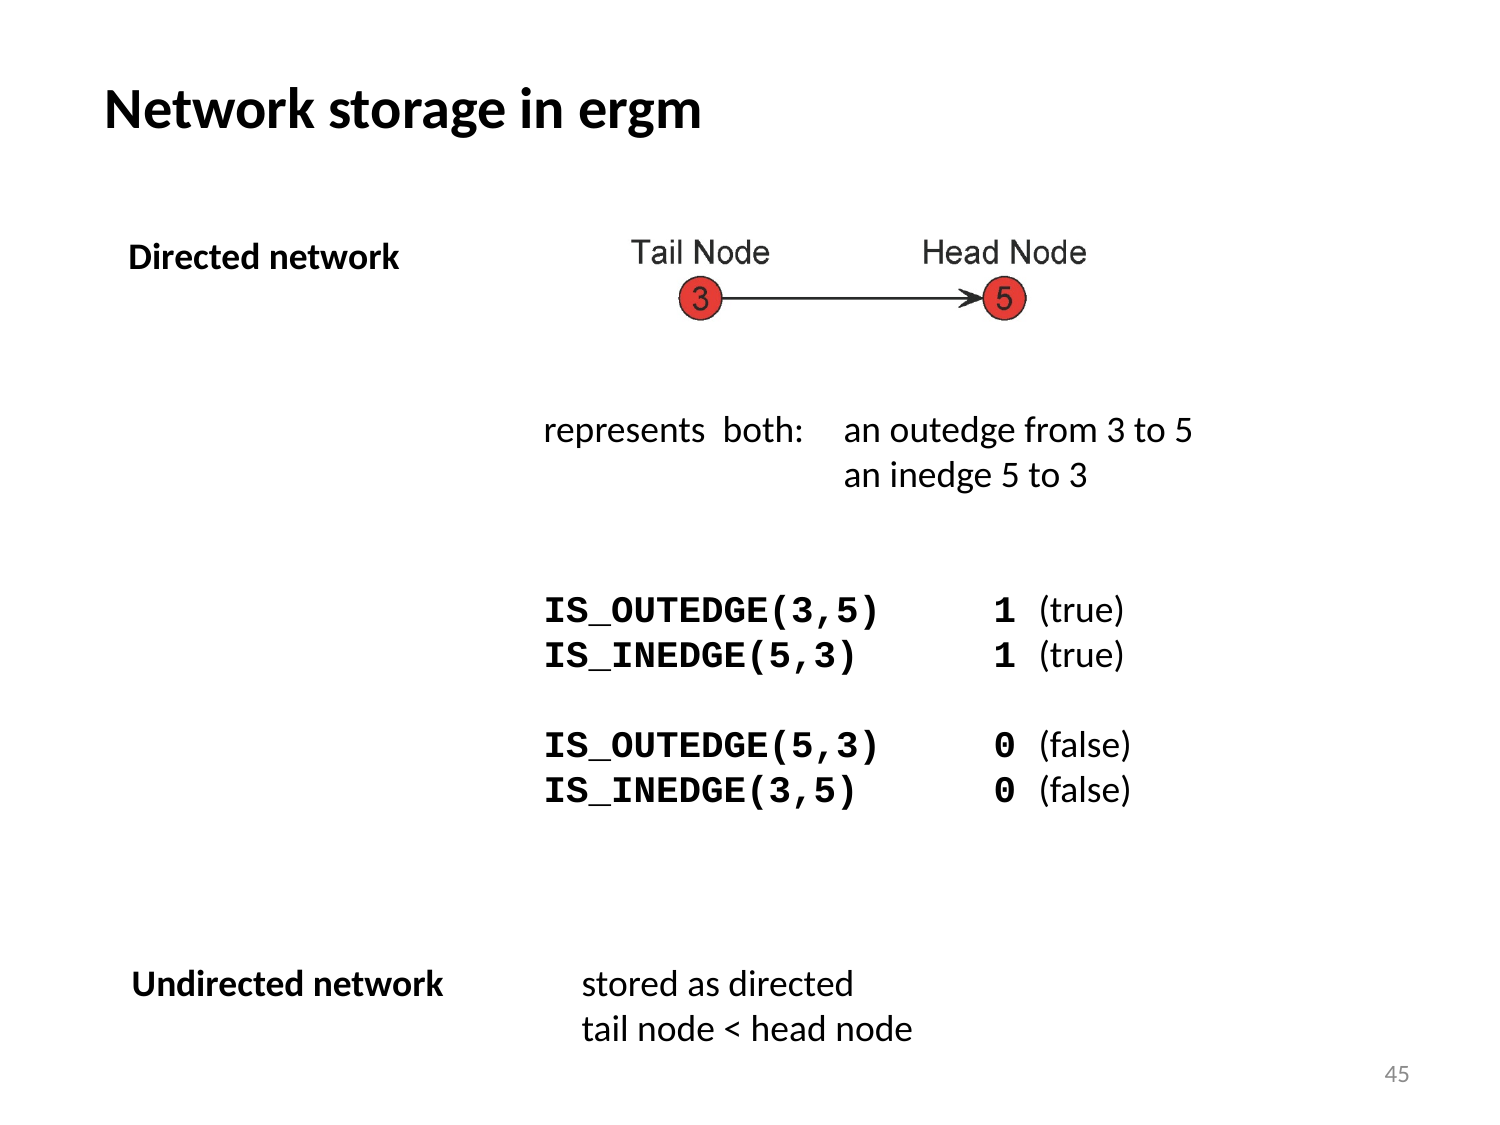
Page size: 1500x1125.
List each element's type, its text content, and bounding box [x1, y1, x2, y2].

text_box Directed network [113, 224, 415, 285]
text_box Network storage in ergm [89, 62, 1288, 148]
text_box Undirected network stored as directed tail node < head node [116, 951, 929, 1057]
slide_number 45 [1074, 1042, 1425, 1103]
text_box represents both: an outedge from 3 to 5 an inedge 5 to 3 IS_OUTEDGE(3,5) 1 (true) IS_INEDGE(5,3) 1 (true) IS_OUTEDGE(5,3) 0 (false) IS_INEDGE(3,5) 0 (false) [528, 397, 1209, 863]
picture [599, 222, 1113, 337]
